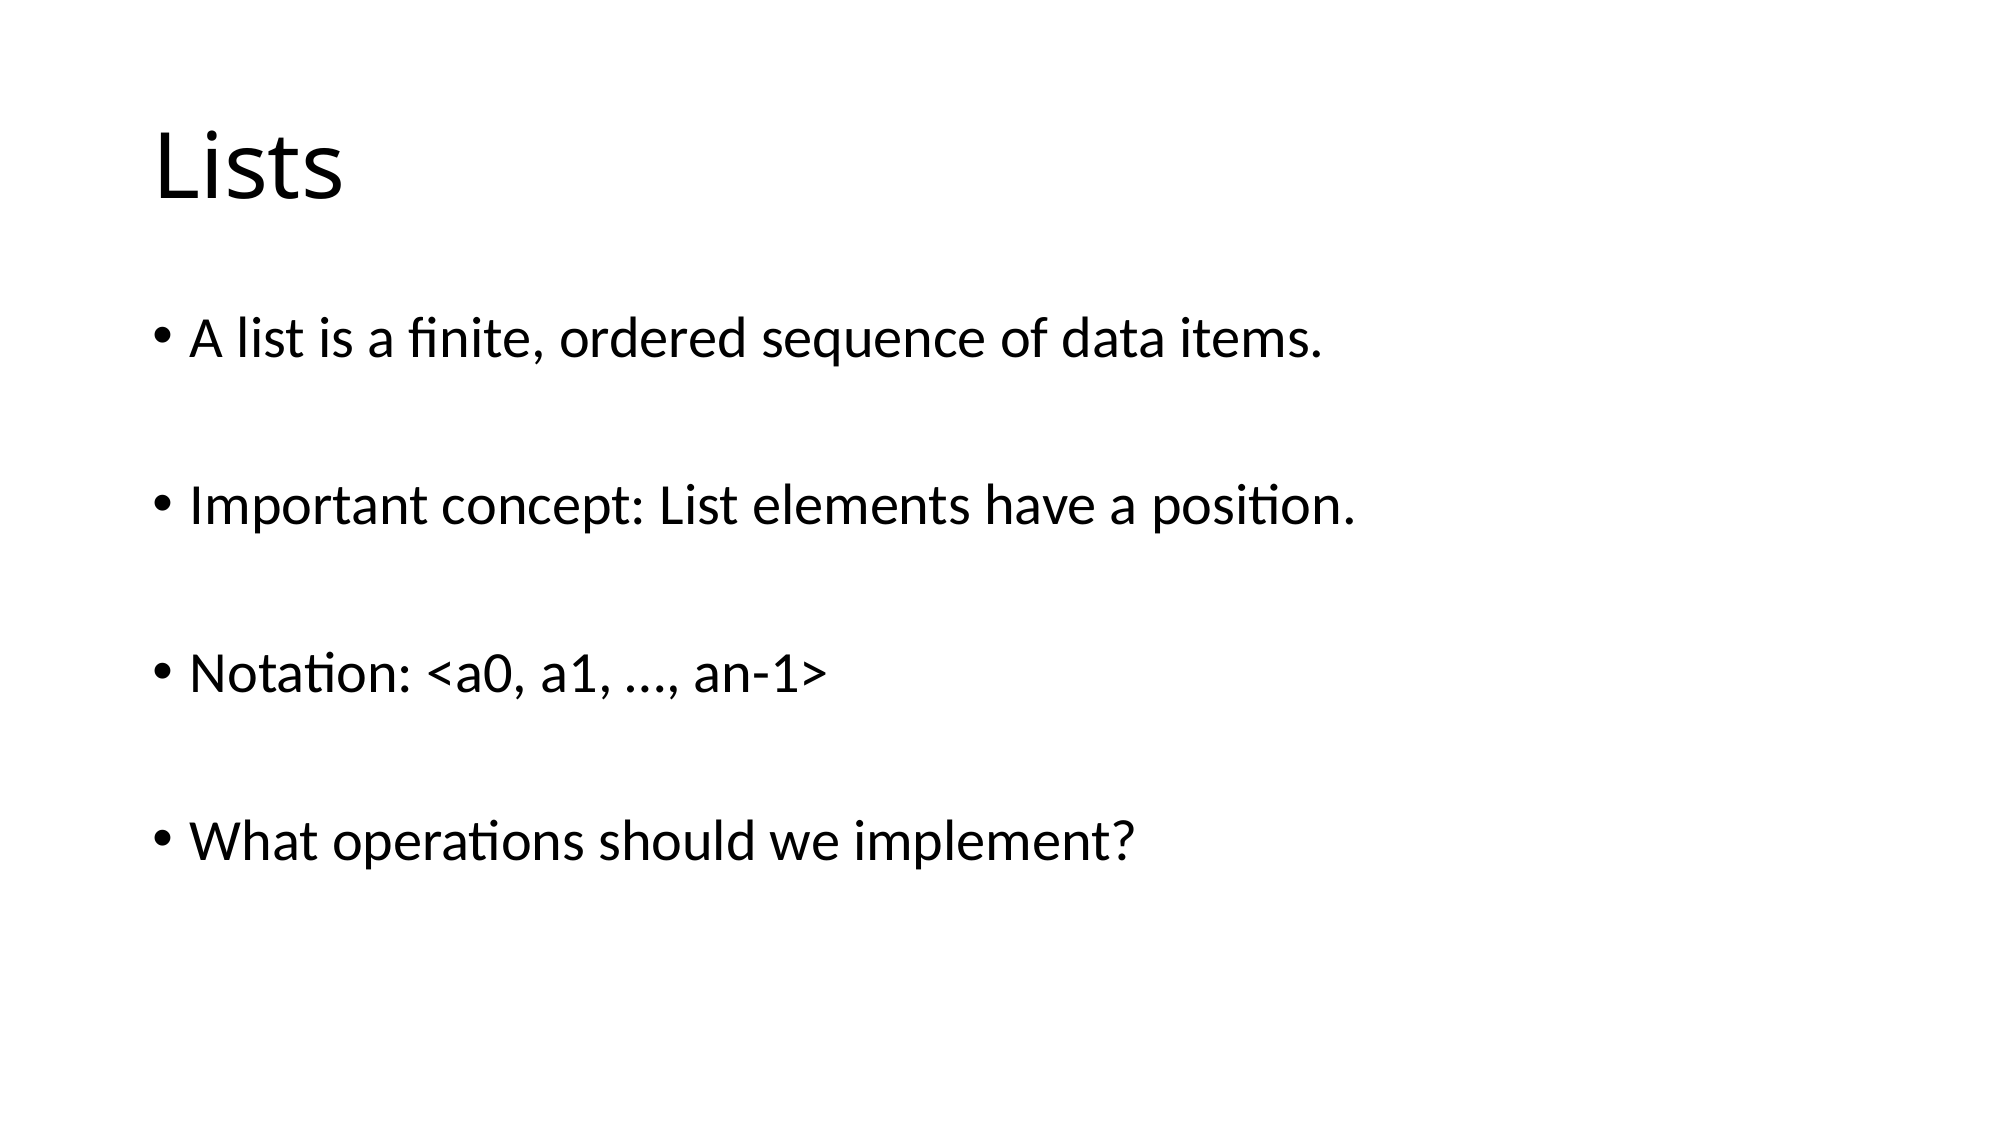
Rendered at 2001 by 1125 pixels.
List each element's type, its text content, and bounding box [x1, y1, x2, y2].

list A list is a finite, ordered sequence of data items. Important concept: List elements have a position. Notation: <a0, a1, …, an-1> What operations should we implement? [137, 299, 1863, 1014]
title Lists [137, 59, 1863, 278]
